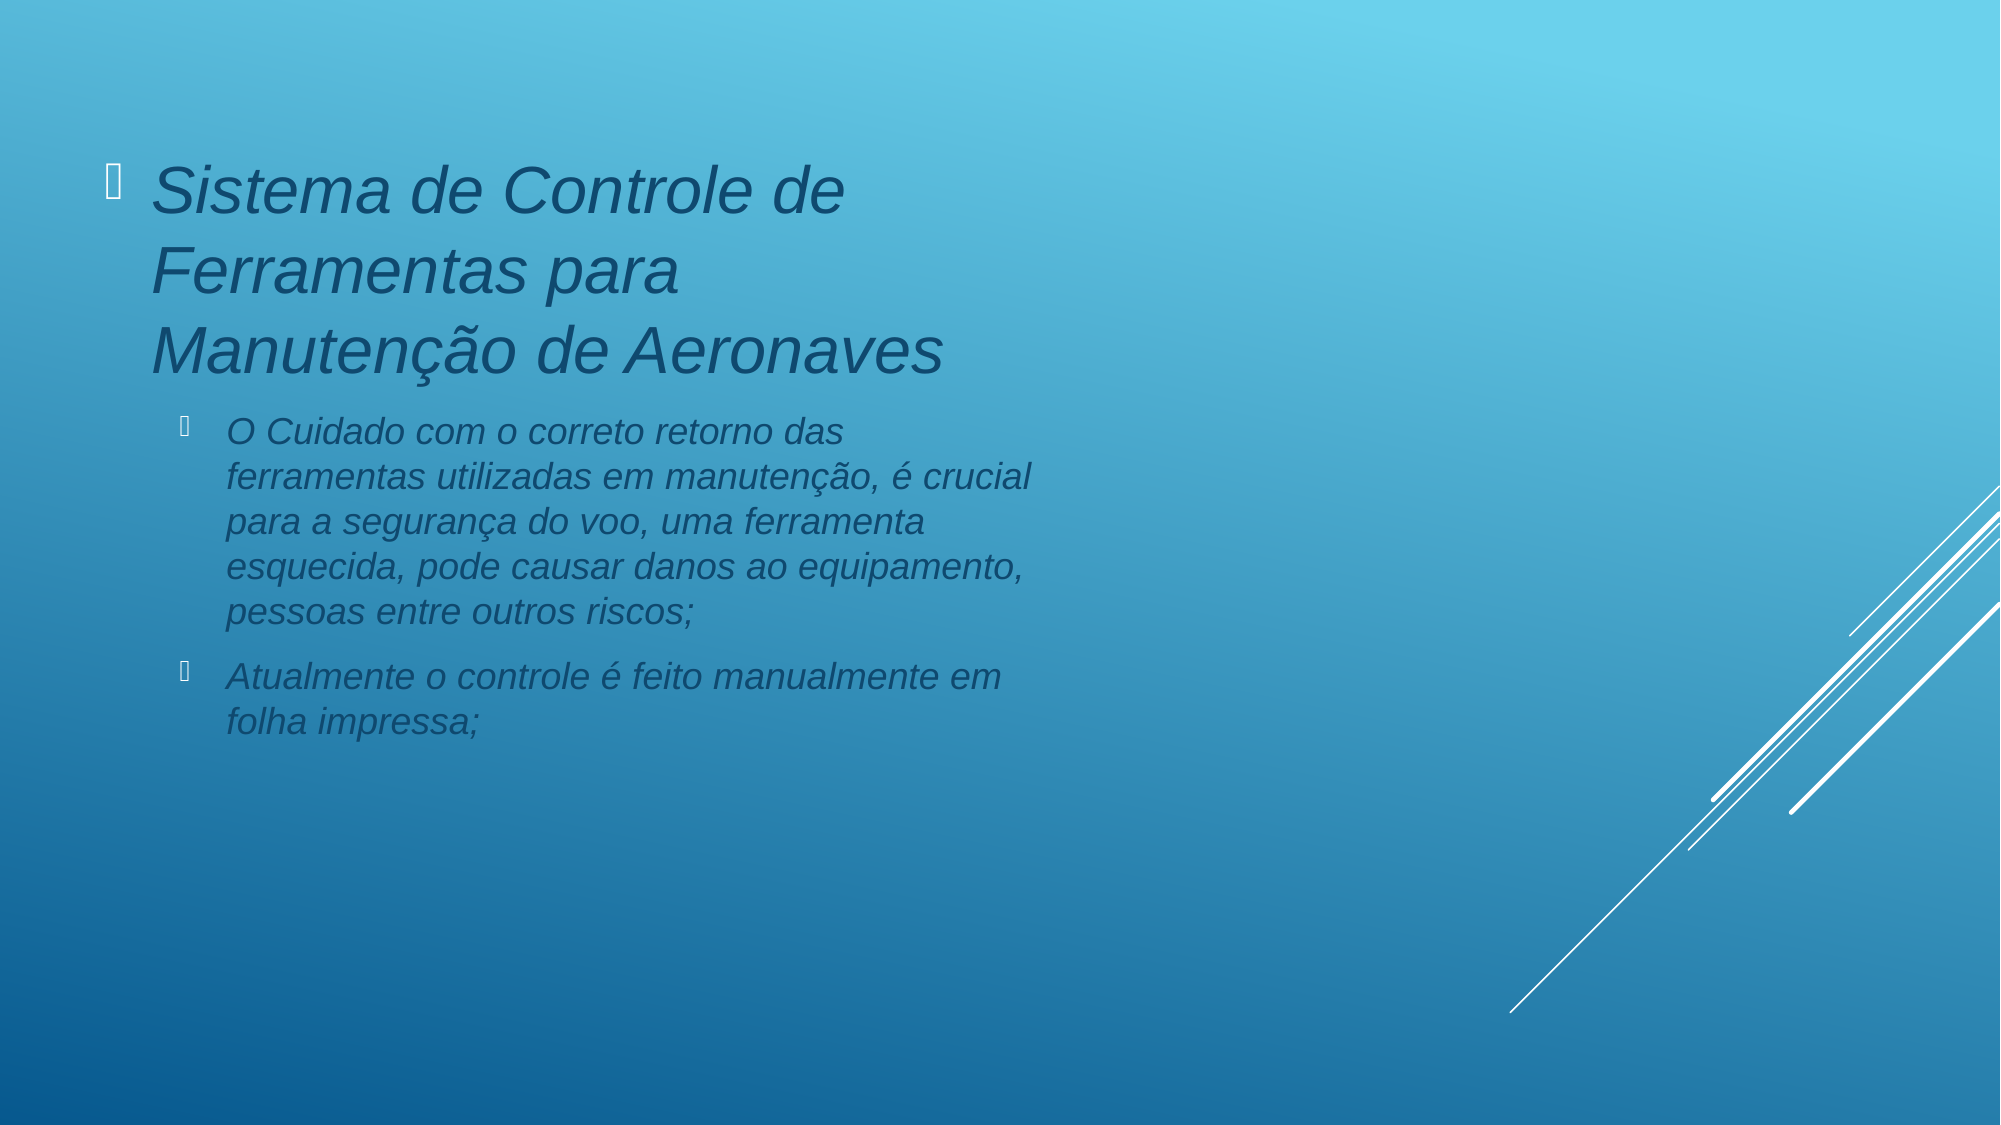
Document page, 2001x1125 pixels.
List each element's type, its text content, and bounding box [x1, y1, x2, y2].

list Sistema de Controle de Ferramentas para Manutenção de Aeronaves O Cuidado com o correto retorno das ferramentas utilizadas em manutenção, é crucial para a segurança do voo, uma ferramenta esquecida, pode causar danos ao equipamento, pessoas entre outros riscos; Atualmente o controle é feito manualmente em folha impressa; [89, 115, 1065, 987]
